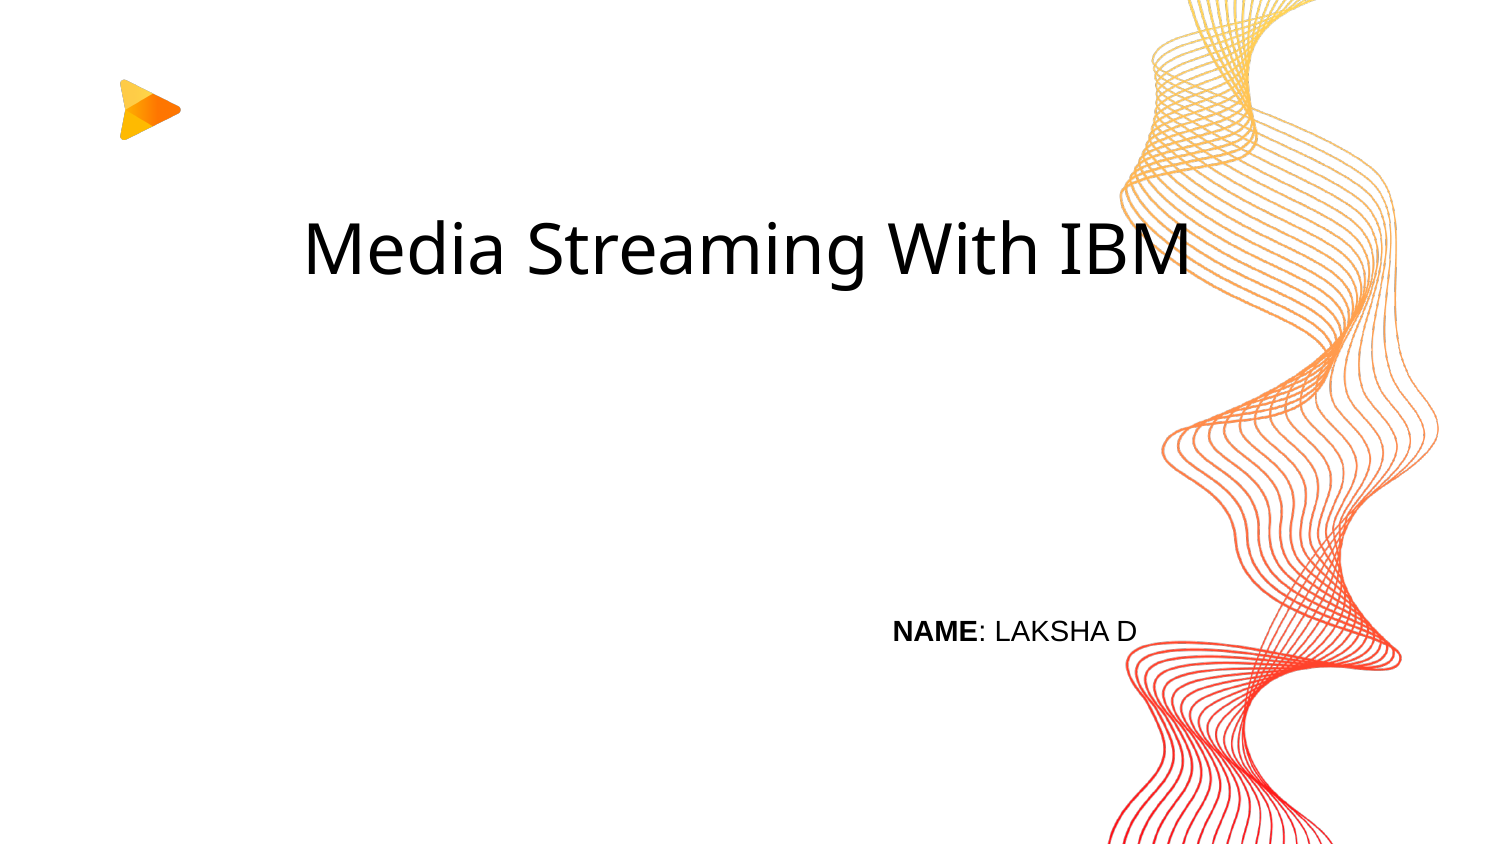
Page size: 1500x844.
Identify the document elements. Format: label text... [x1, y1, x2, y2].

picture [119, 78, 181, 140]
text_box Media Streaming With IBM [121, 188, 1376, 299]
text_box NAME: LAKSHA D [877, 604, 1302, 655]
picture [1056, 0, 1483, 844]
